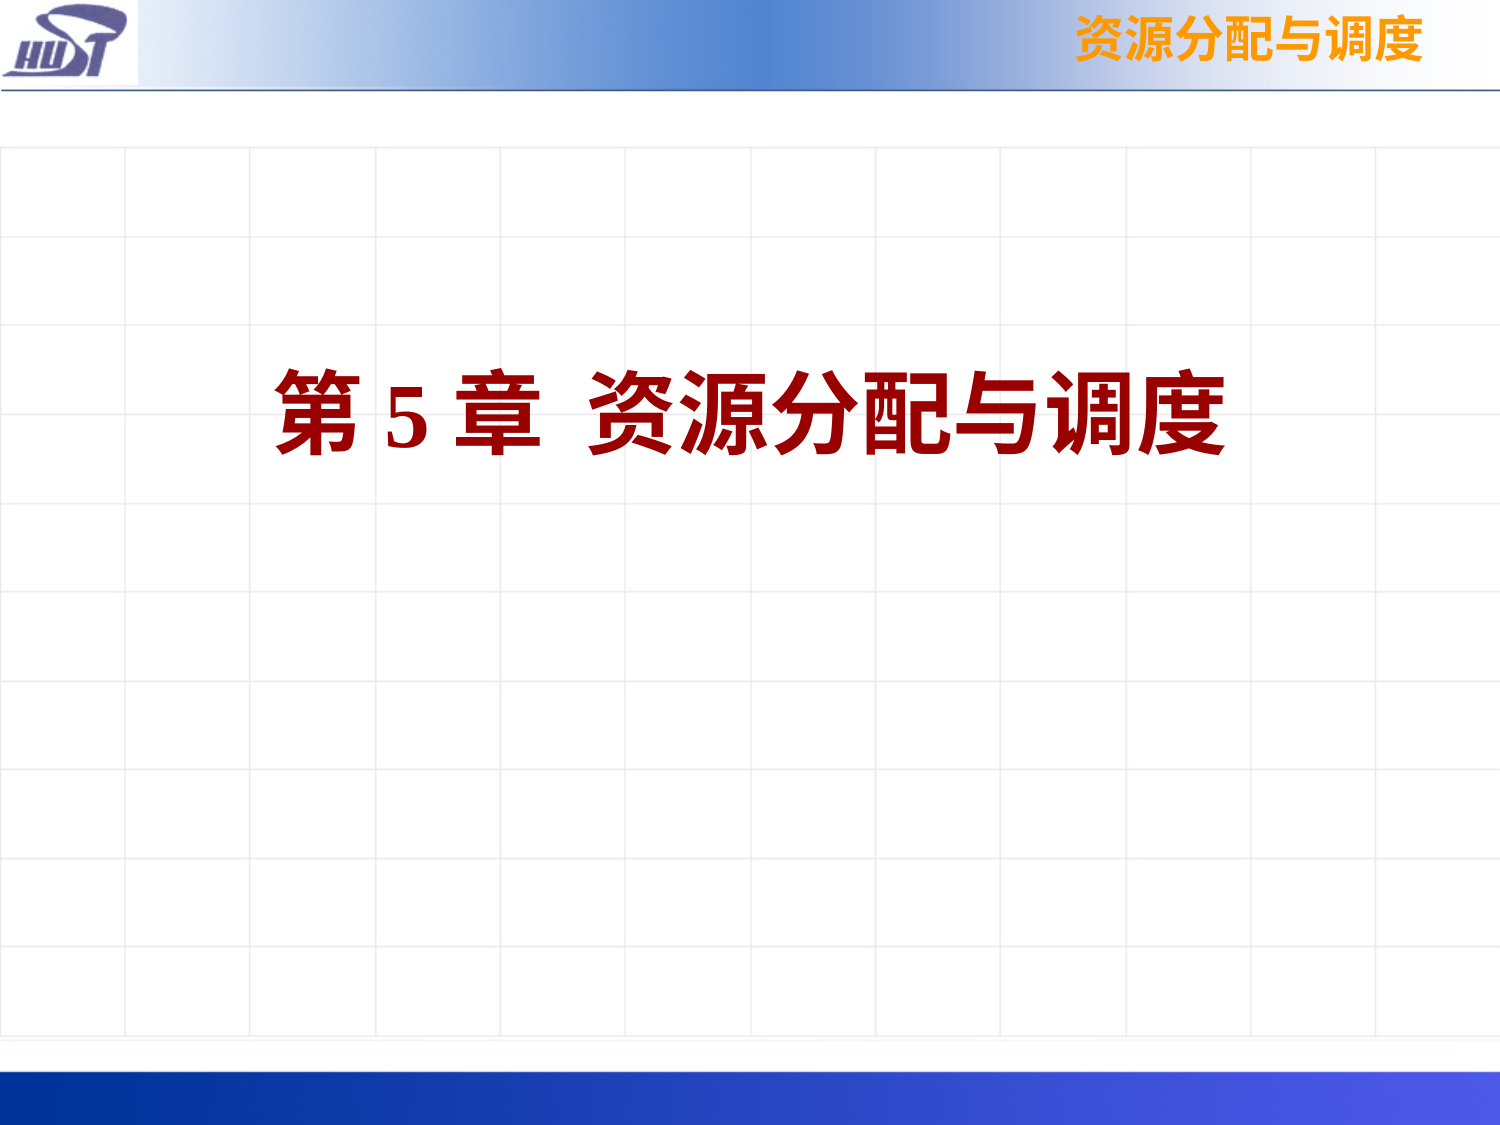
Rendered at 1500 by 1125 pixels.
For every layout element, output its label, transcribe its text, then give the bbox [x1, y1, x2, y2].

picture [0, 0, 1500, 1125]
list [0, 0, 138, 85]
text_box 资源分配与调度 [138, 6, 1440, 76]
text_box 第5章 资源分配与调度 [165, 256, 1335, 581]
